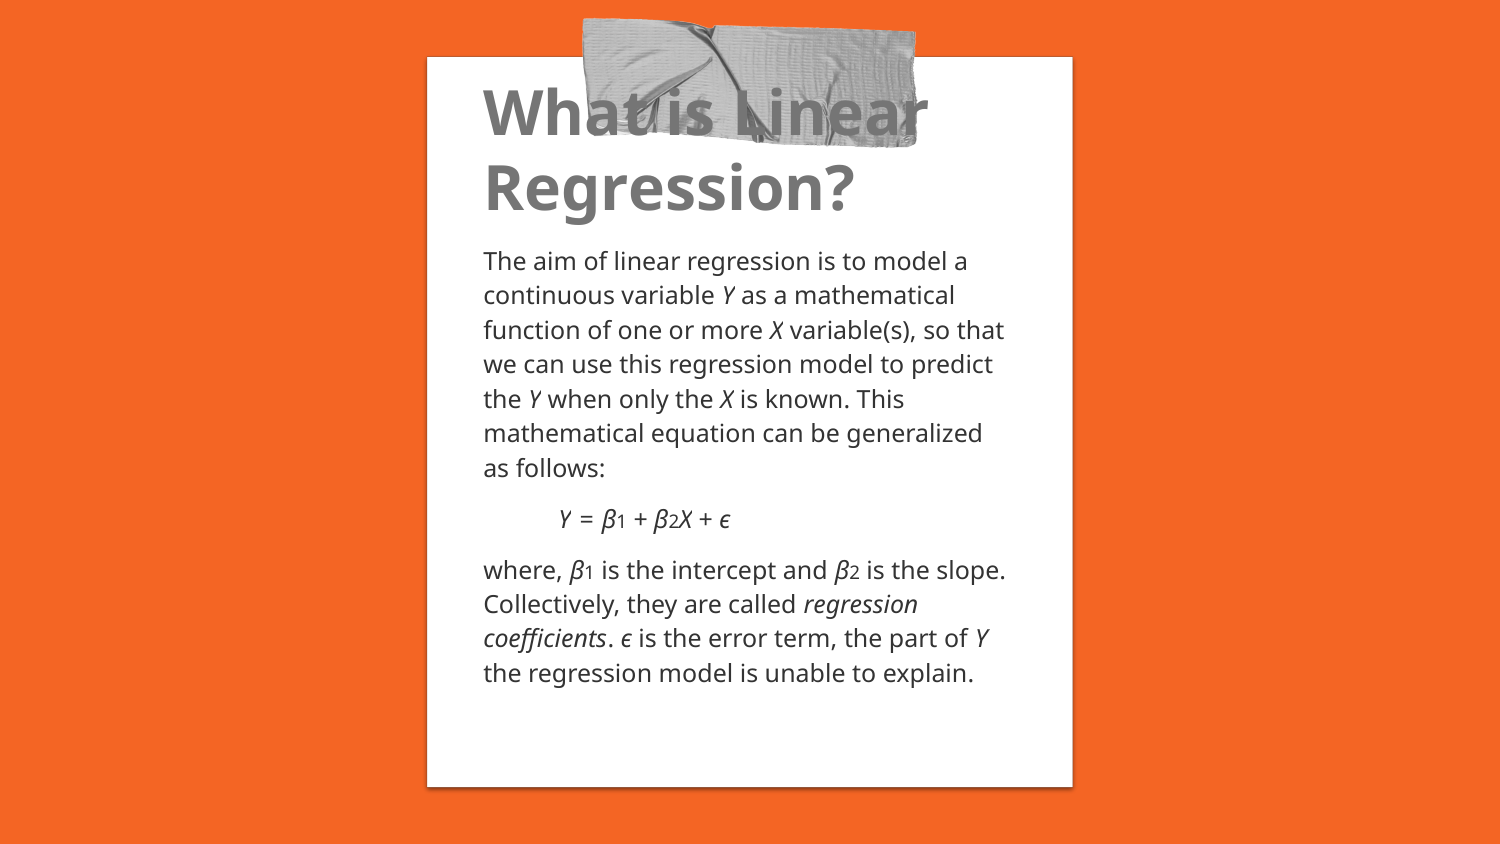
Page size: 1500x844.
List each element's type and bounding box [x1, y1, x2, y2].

picture [400, 16, 1100, 818]
